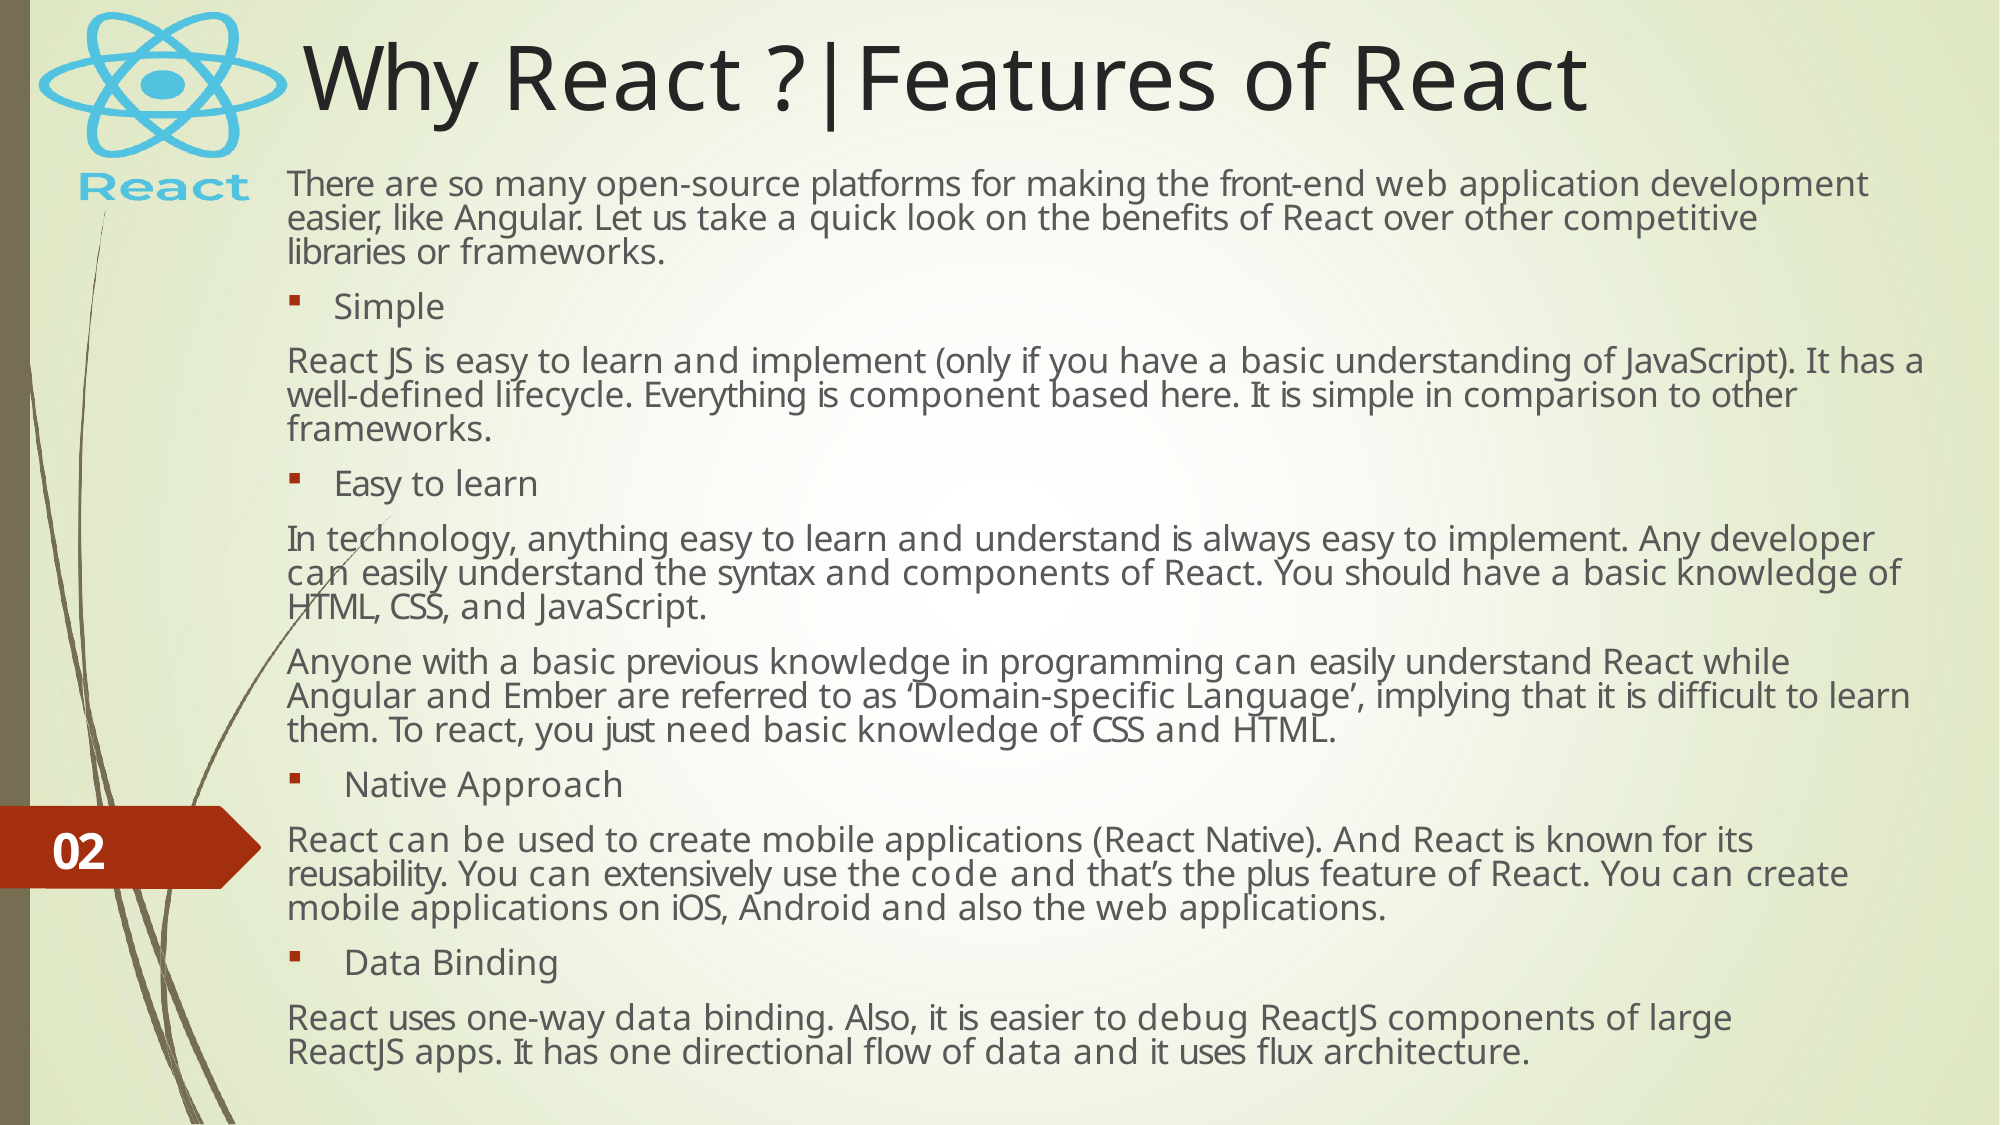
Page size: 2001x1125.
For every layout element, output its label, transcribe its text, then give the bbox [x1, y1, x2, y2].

text_box There are so many open-source platforms for making the front-end web application development easier, like Angular. Let us take a quick look on the benefits of React over other competitive libraries or frameworks. Simple React JS is easy to learn and implement (only if you have a basic understanding of JavaScript). It has a well-defined lifecycle. Everything is component based here. It is simple in comparison to other frameworks. Easy to learn In technology, anything easy to learn and understand is always easy to implement. Any developer can easily understand the syntax and components of React. You should have a basic knowledge of HTML, CSS, and JavaScript. Anyone with a basic previous knowledge in programming can easily understand React while Angular and Ember are referred to as ‘Domain-specific Language’, implying that it is difficult to learn them. To react, you just need basic knowledge of CSS and HTML. Native Approach React can be used to create mobile applications (React Native). And React is known for its reusability. You can extensively use the code and that’s the plus feature of React. You can create mobile applications on iOS, Android and also the web applications. Data Binding React uses one-way data binding. Also, it is easier to debug ReactJS components of large ReactJS apps. It has one directional flow of data and it uses flux architecture. [284, 158, 1953, 1071]
text_box 02 [50, 817, 111, 880]
picture [0, 0, 2000, 1125]
title Why React ?|Features of React [330, 18, 1684, 158]
